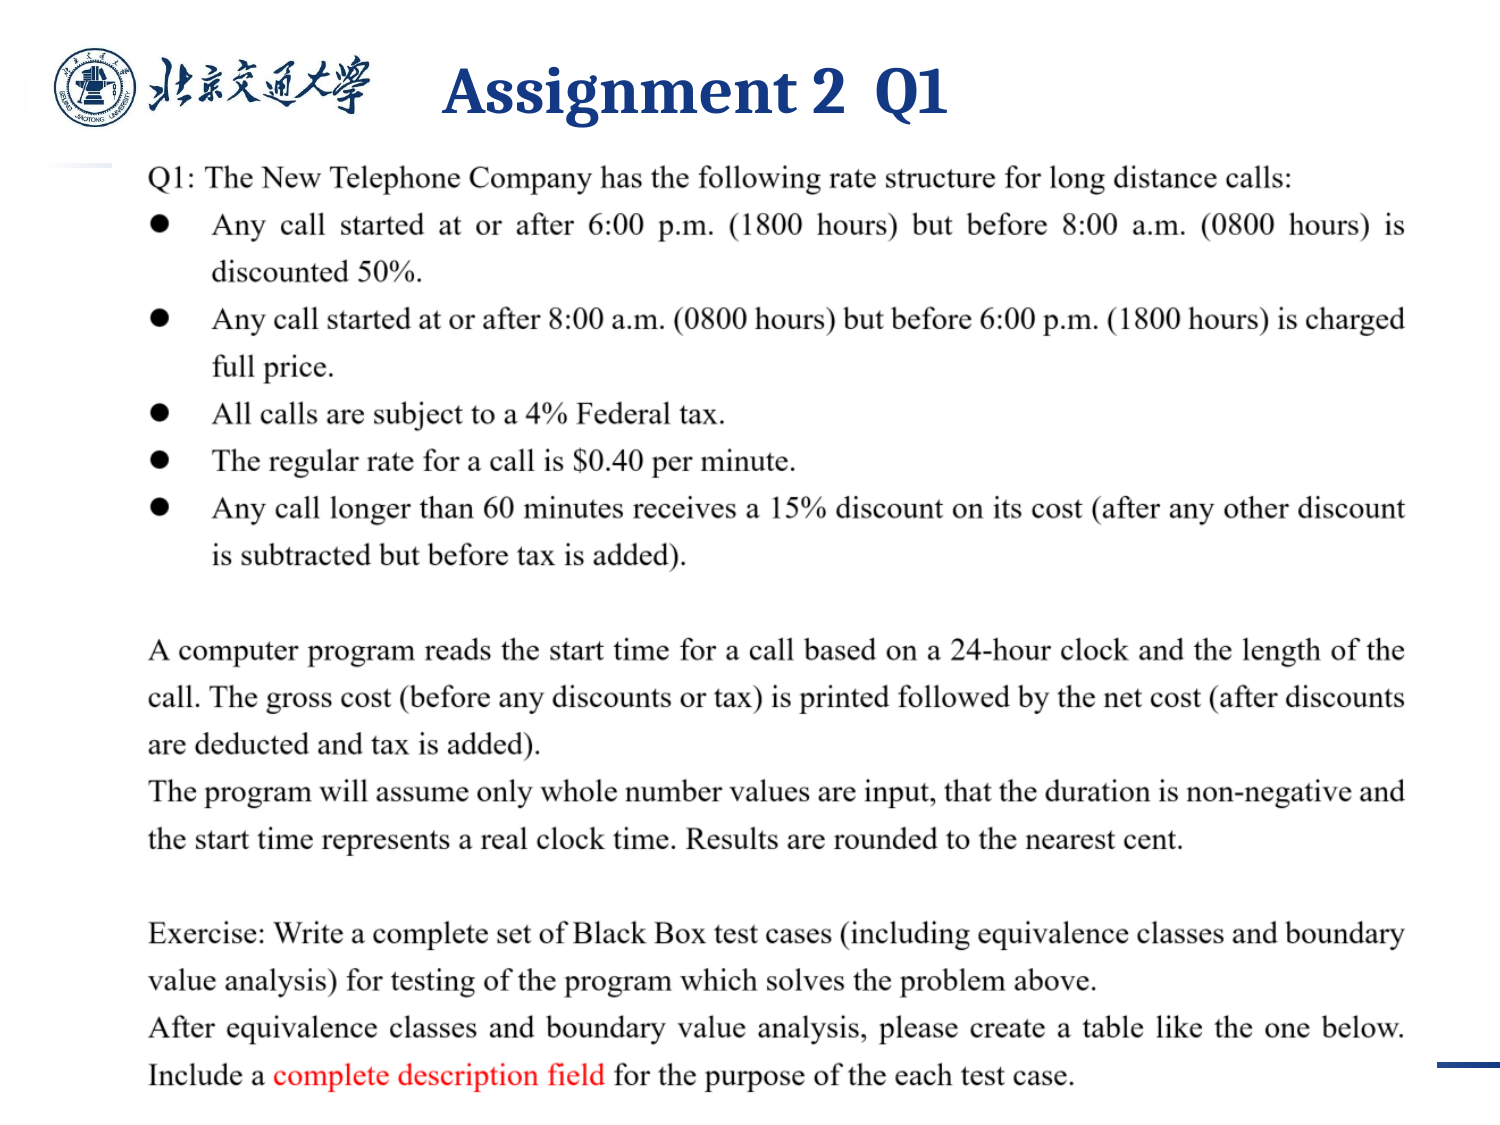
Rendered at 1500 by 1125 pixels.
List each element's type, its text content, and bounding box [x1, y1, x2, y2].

title Assignment 2 Q1 [229, 37, 1163, 126]
picture [0, 0, 1500, 1125]
